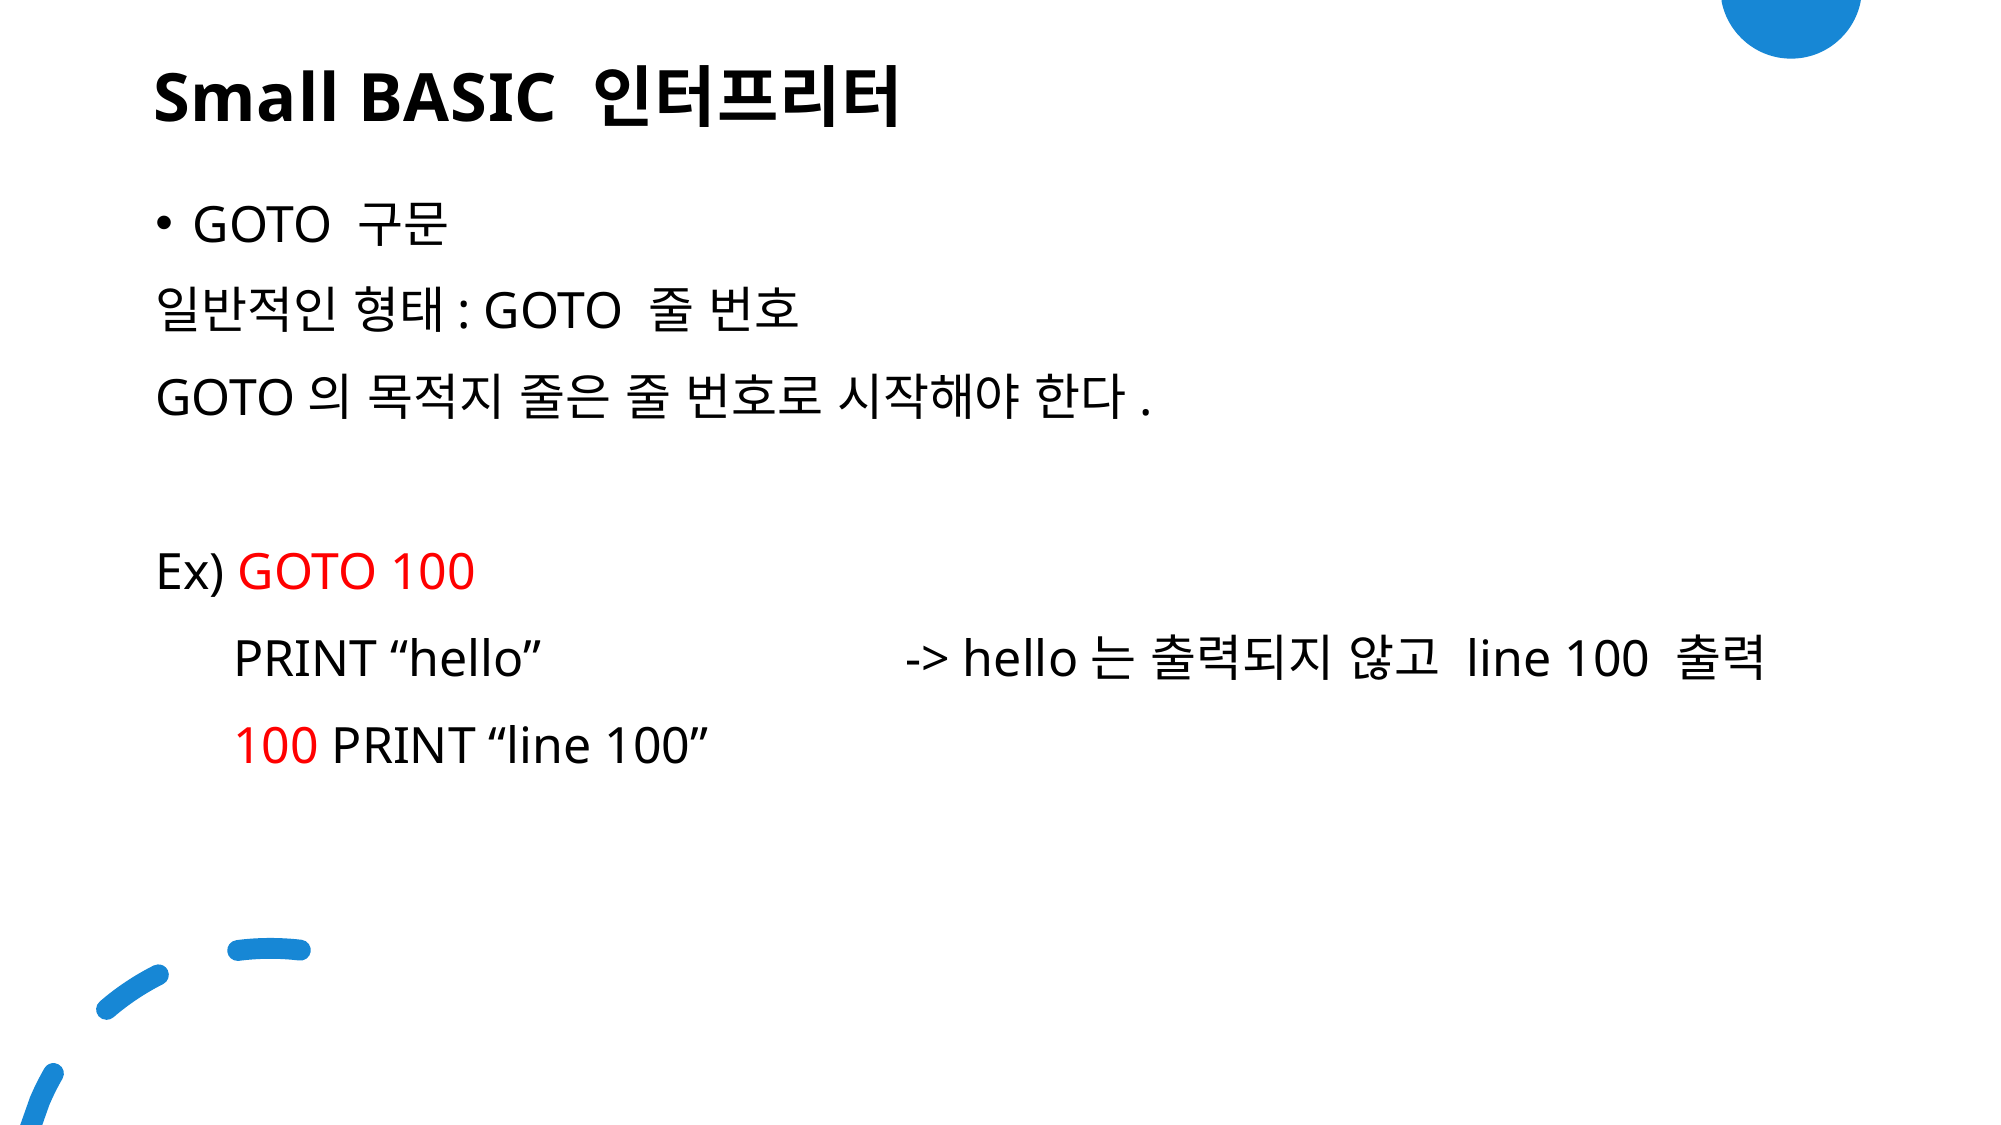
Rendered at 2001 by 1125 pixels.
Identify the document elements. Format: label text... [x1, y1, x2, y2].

title Small BASIC 인터프리터 [135, 116, 1861, 175]
list GOTO 구문 일반적인 형태: GOTO 줄 번호 GOTO의 목적지 줄은 줄 번호로 시작해야 한다. Ex) GOTO 100 PRINT “hello” -> hello는 출력되지 않고 line 100 출력 100 PRINT “line 100” [137, 168, 1865, 1078]
